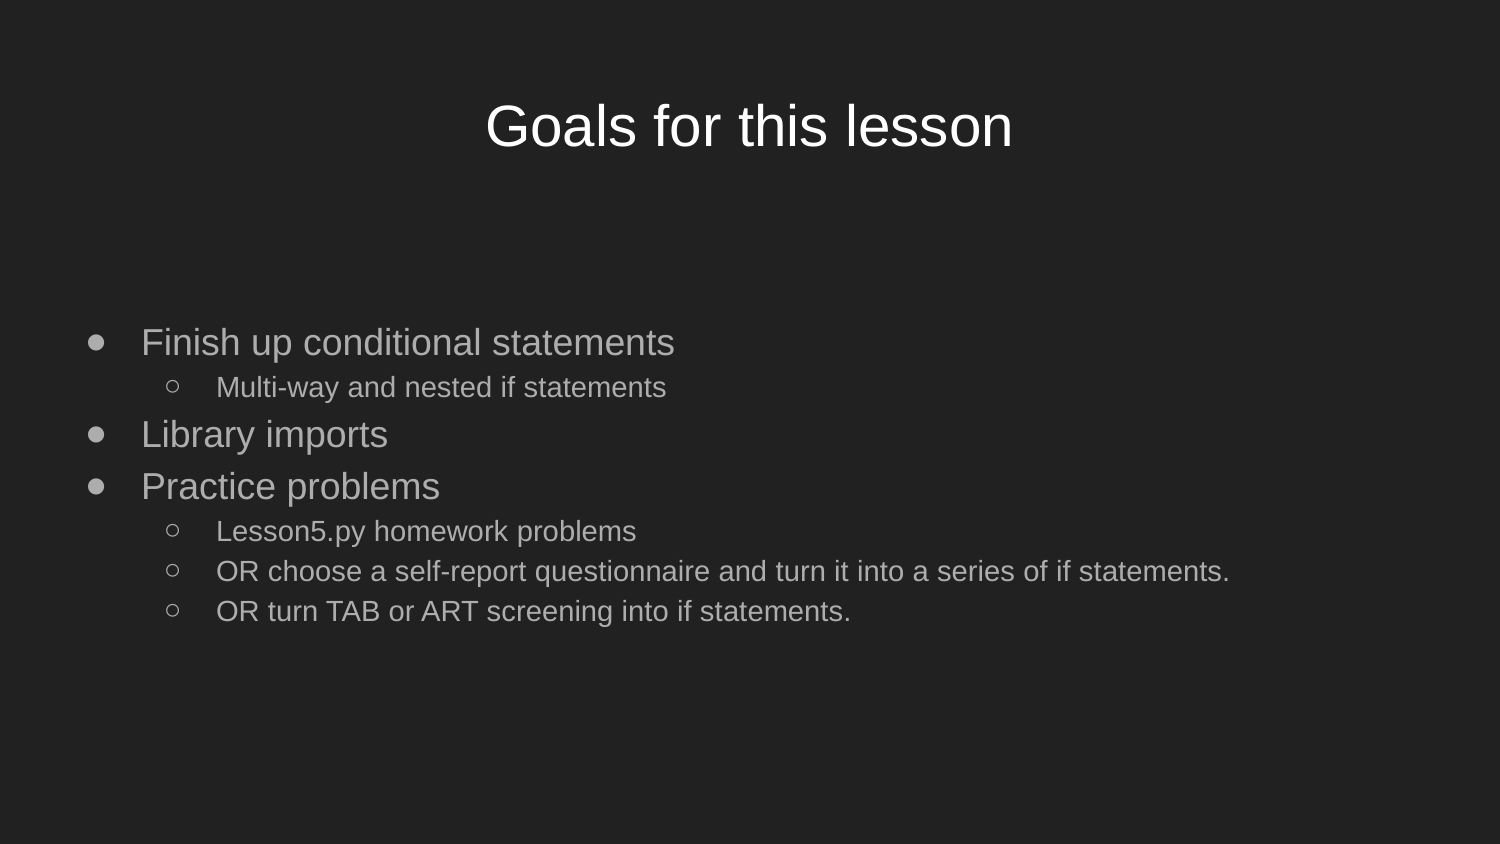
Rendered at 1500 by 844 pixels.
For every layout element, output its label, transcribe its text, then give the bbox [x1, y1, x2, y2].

title Goals for this lesson [51, 72, 1449, 167]
list Finish up conditional statements Multi-way and nested if statements Library imports Practice problems Lesson5.py homework problems OR choose a self-report questionnaire and turn it into a series of if statements. OR turn TAB or ART screening into if statements. [51, 189, 1449, 750]
